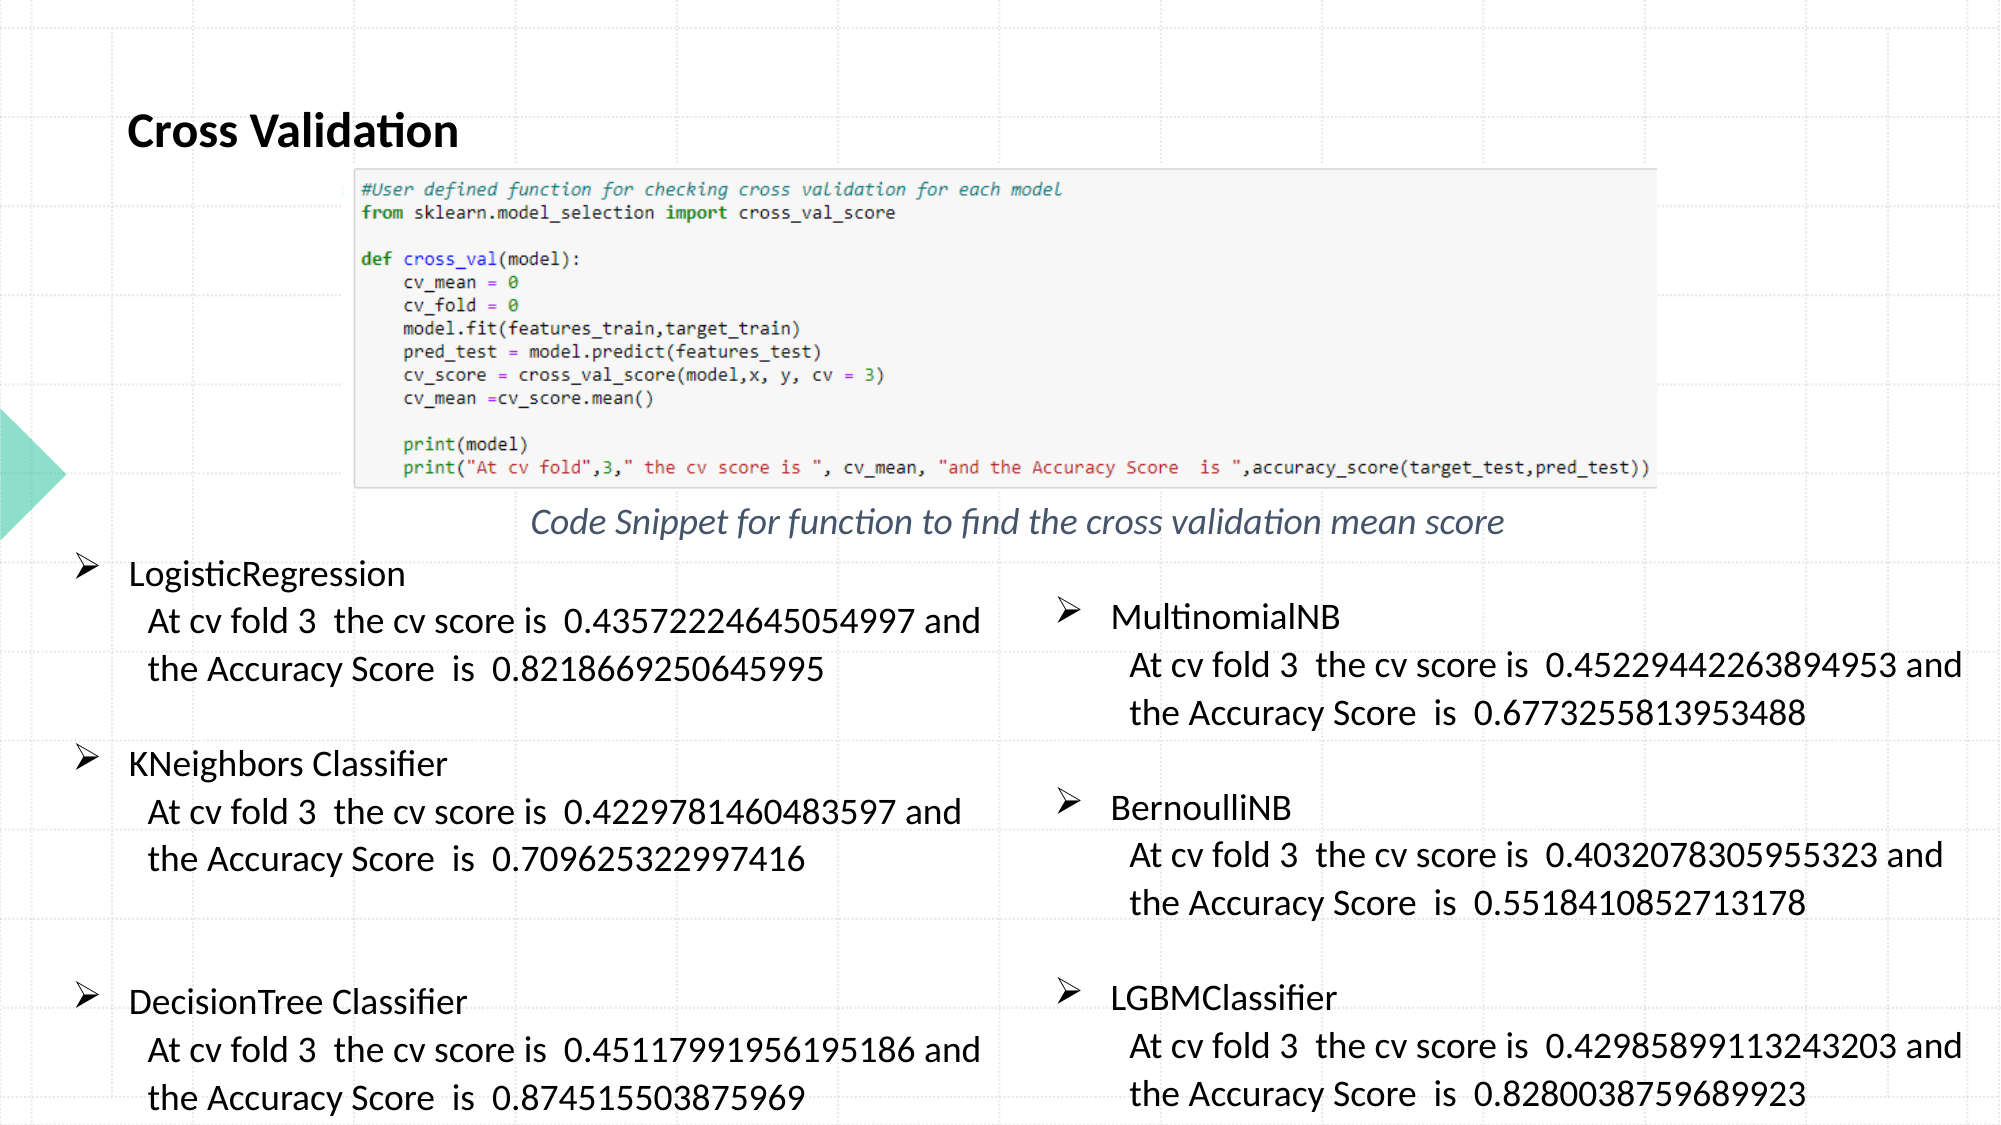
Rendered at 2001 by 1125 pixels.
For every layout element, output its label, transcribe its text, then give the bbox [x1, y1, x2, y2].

text_box Cross Validation [75, 86, 483, 165]
text_box MultinomialNB At cv fold 3 the cv score is 0.45229442263894953 and the Accuracy Score is 0.6773255813953488 BernoulliNB At cv fold 3 the cv score is 0.4032078305955323 and the Accuracy Score is 0.5518410852713178 LGBMClassifier At cv fold 3 the cv score is 0.42985899113243203 and the Accuracy Score is 0.8280038759689923 [1039, 582, 2000, 1122]
text_box LogisticRegression At cv fold 3 the cv score is 0.43572224645054997 and the Accuracy Score is 0.8218669250645995 KNeighbors Classifier At cv fold 3 the cv score is 0.4229781460483597 and the Accuracy Score is 0.709625322997416 DecisionTree Classifier At cv fold 3 the cv score is 0.45117991956195186 and the Accuracy Score is 0.874515503875969 [57, 538, 1019, 1125]
text_box Code Snippet for function to find the cross validation mean score [501, 490, 1536, 550]
picture [343, 163, 1657, 490]
